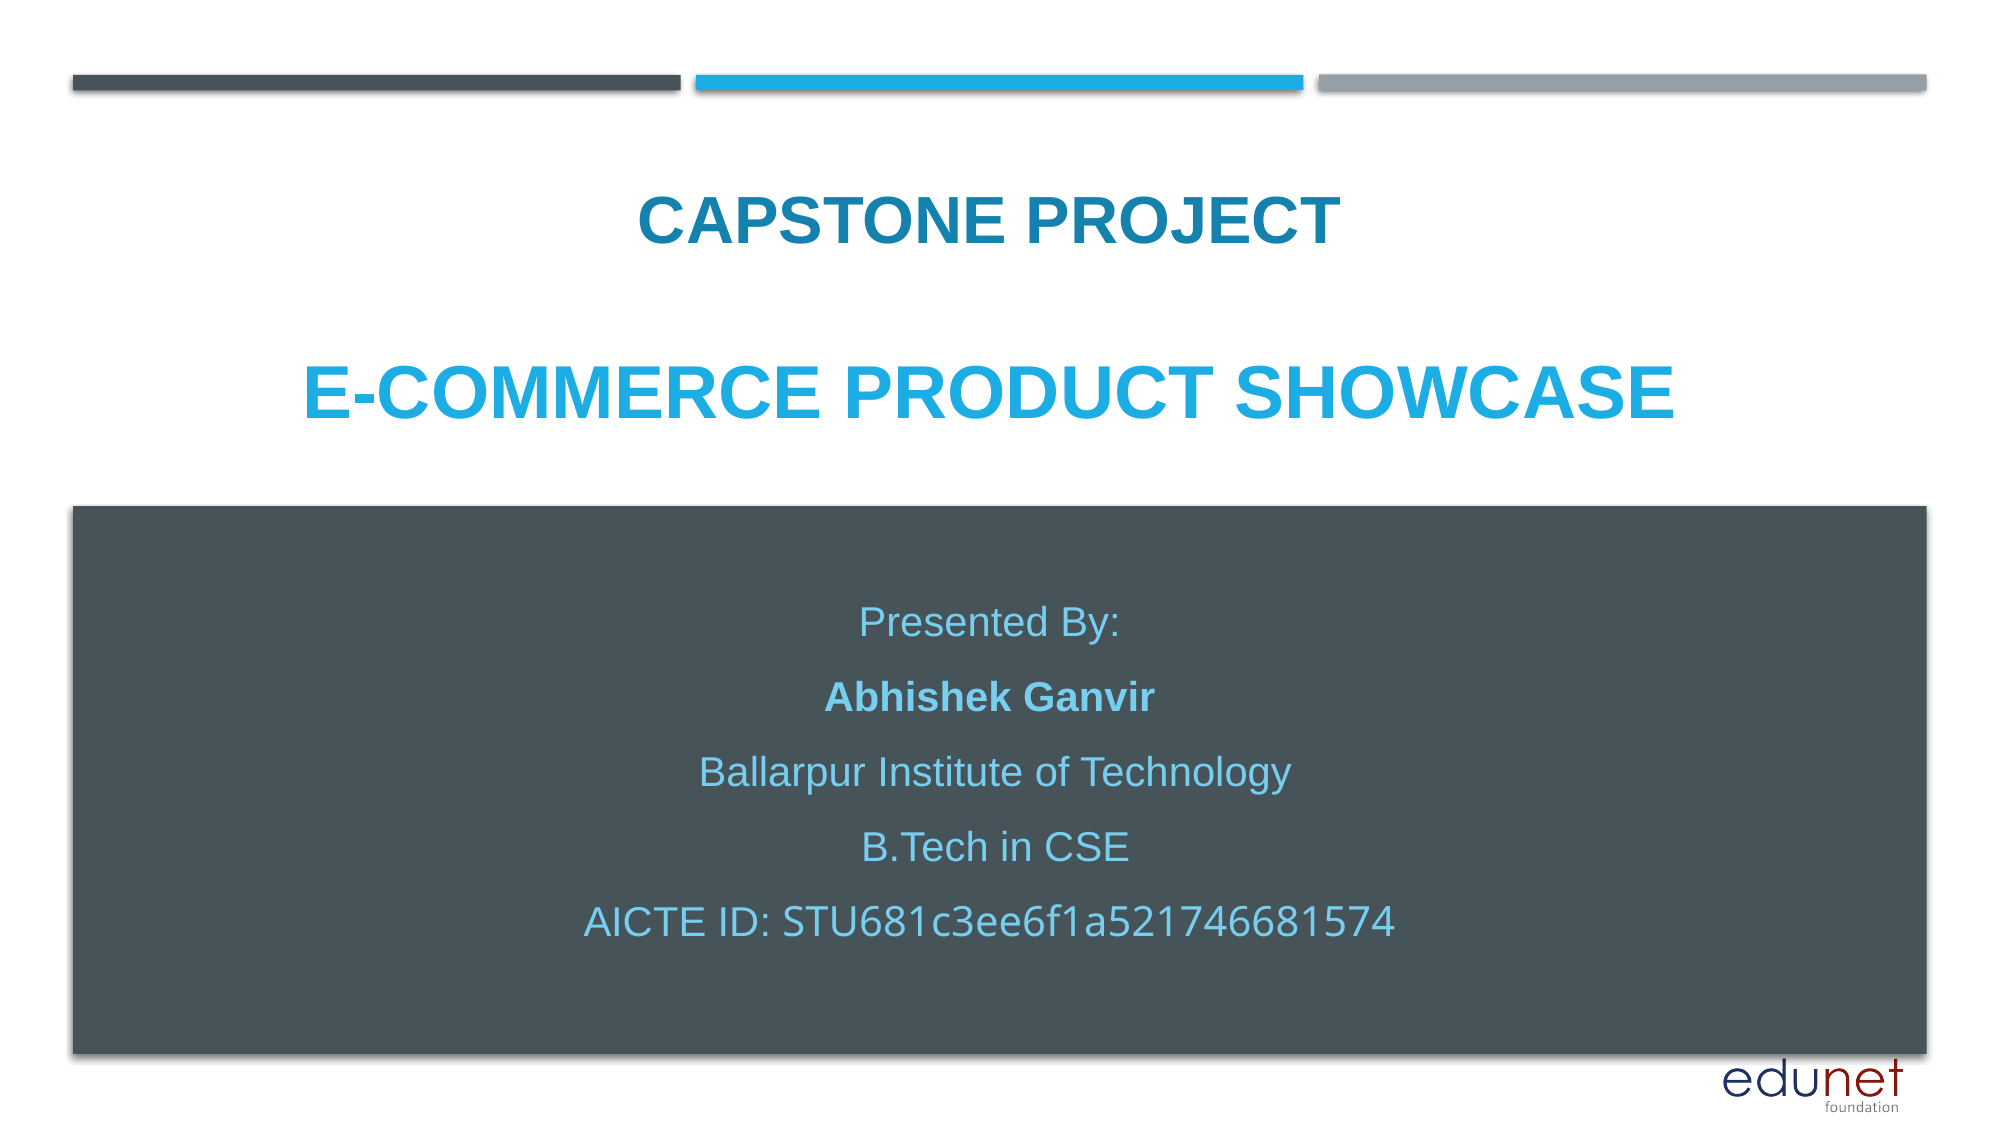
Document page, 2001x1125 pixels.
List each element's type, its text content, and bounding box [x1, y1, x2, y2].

text_box Presented By: Abhishek Ganvir Ballarpur Institute of Technology B.Tech in CSE AICTE ID: STU681c3ee6f1a521746681574 [308, 562, 1671, 953]
title E-COMMERCE PRODUCT SHOWCASE [239, 281, 1740, 442]
picture [1719, 1056, 1905, 1116]
text_box CAPSTONE PROJECT [0, 169, 2000, 265]
